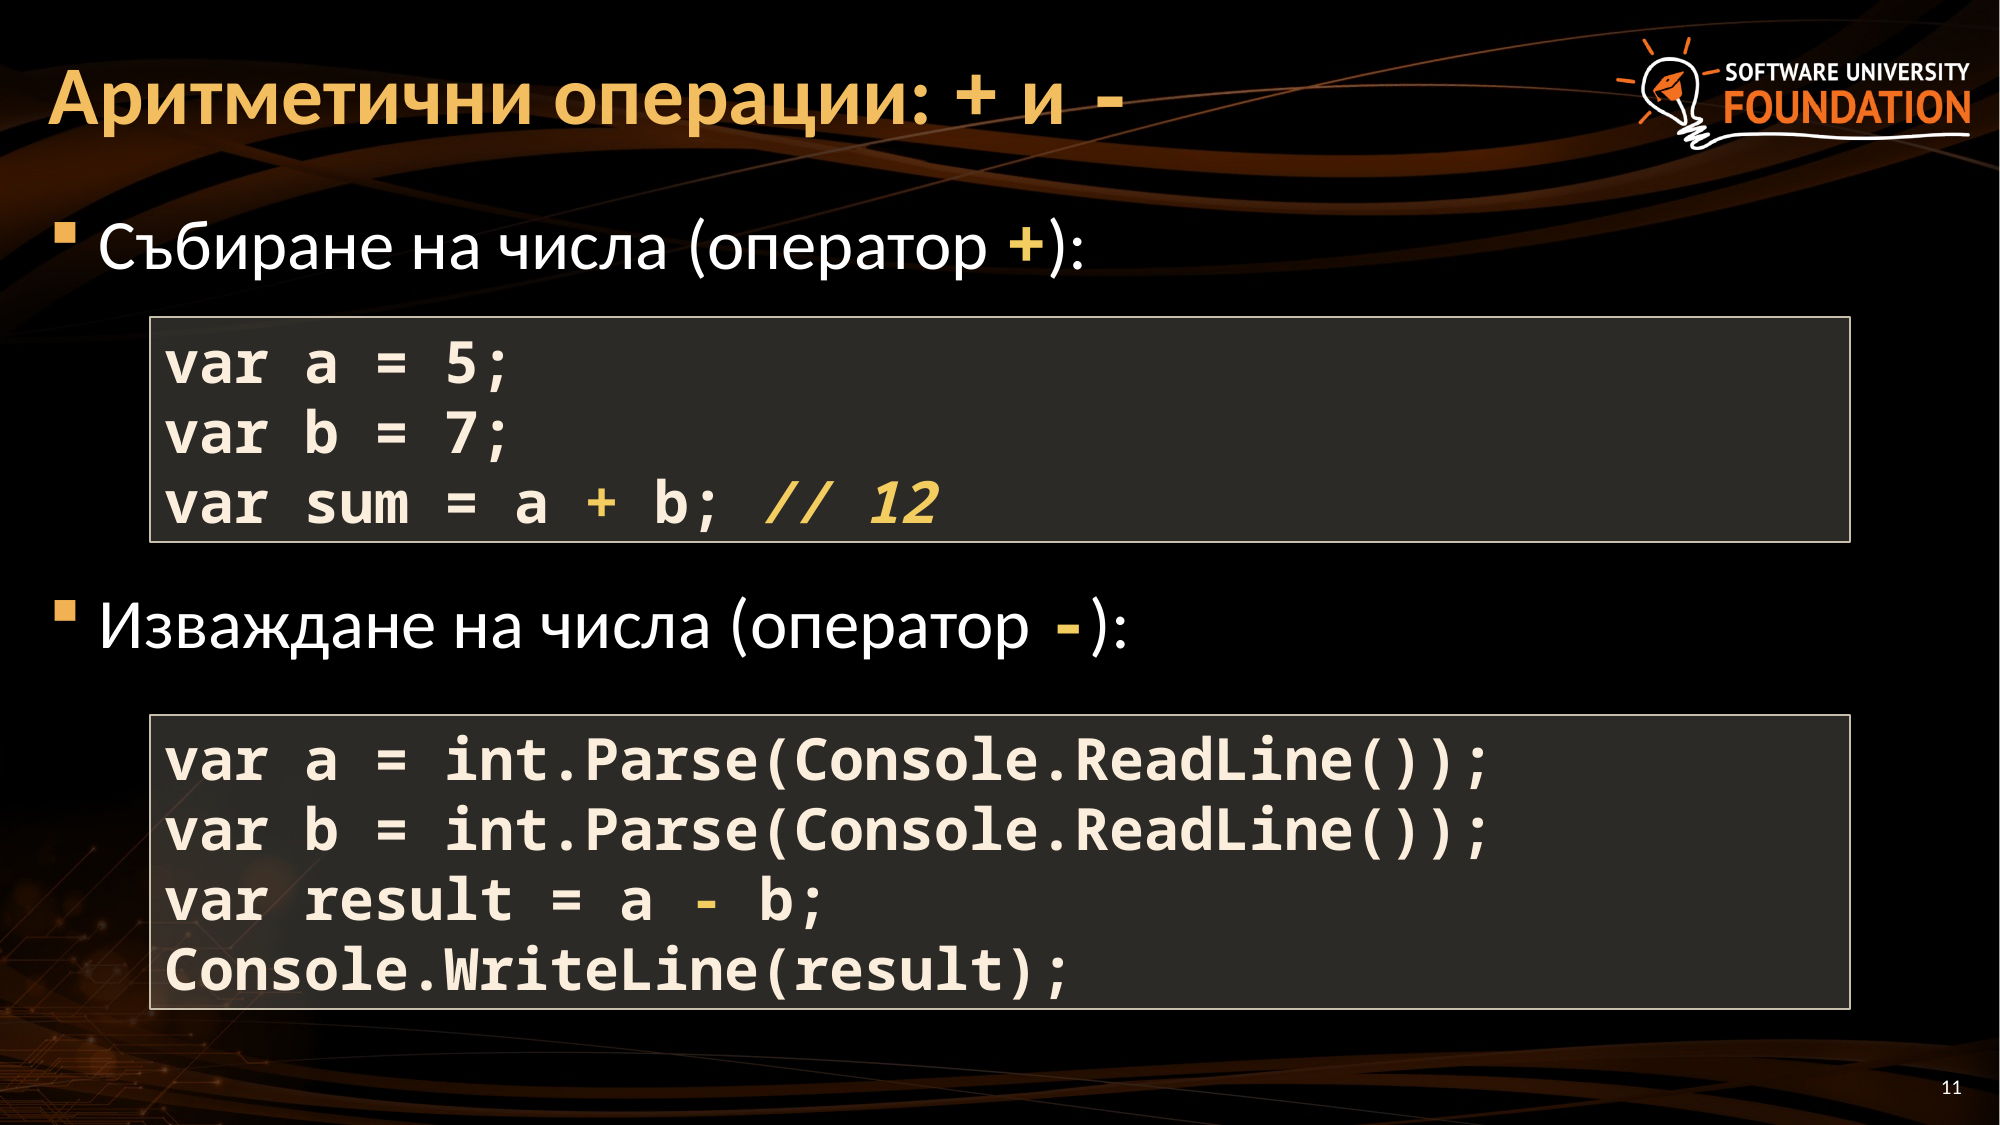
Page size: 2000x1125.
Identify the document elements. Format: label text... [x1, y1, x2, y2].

title Аритметични операции: + и - [30, 6, 1602, 189]
text_box var a = 5; var b = 7; var sum = a + b; // 12 [149, 317, 1850, 543]
text_box var a = int.Parse(Console.ReadLine()); var b = int.Parse(Console.ReadLine()); var result = a - b; Console.WriteLine(result); [149, 714, 1850, 1010]
picture [0, 0, 2000, 1125]
list Събиране на числа (оператор +): Изваждане на числа (оператор -): [31, 188, 1968, 1103]
